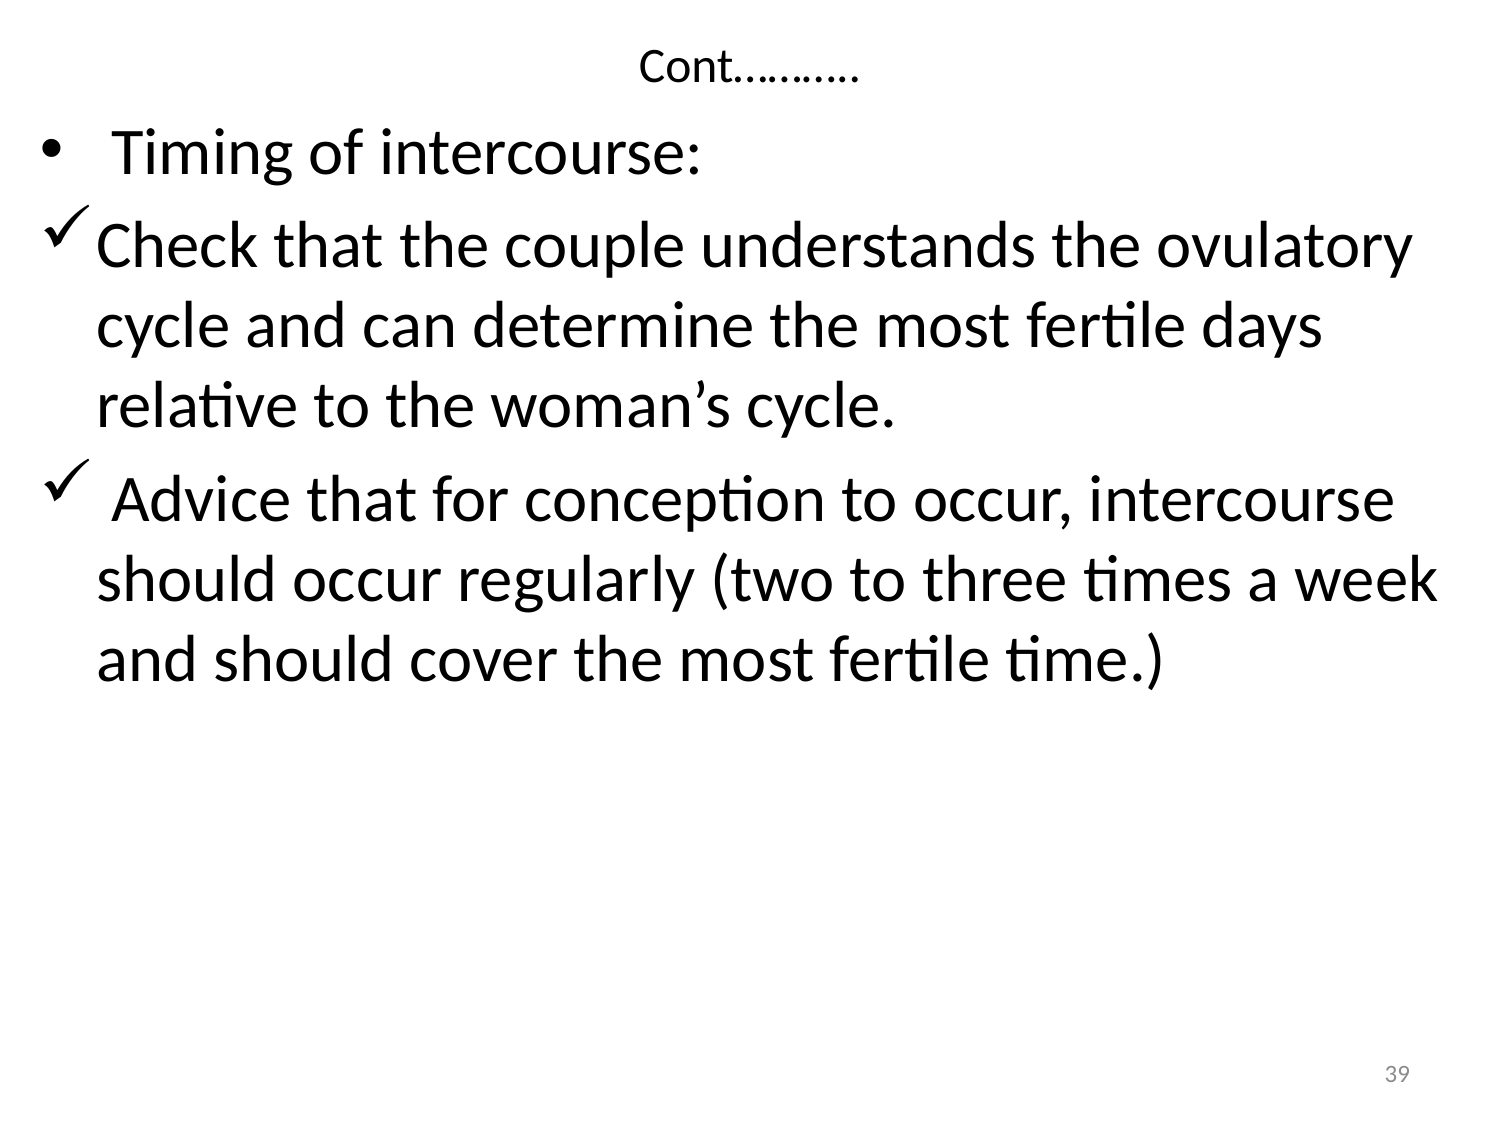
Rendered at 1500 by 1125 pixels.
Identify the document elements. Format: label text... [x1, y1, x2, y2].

list Timing of intercourse: Check that the couple understands the ovulatory cycle and can determine the most fertile days relative to the woman’s cycle. Advice that for conception to occur, intercourse should occur regularly (two to three times a week and should cover the most fertile time.) [24, 99, 1475, 1100]
slide_number 39 [1074, 1042, 1425, 1103]
title Cont……….. [75, 24, 1425, 99]
